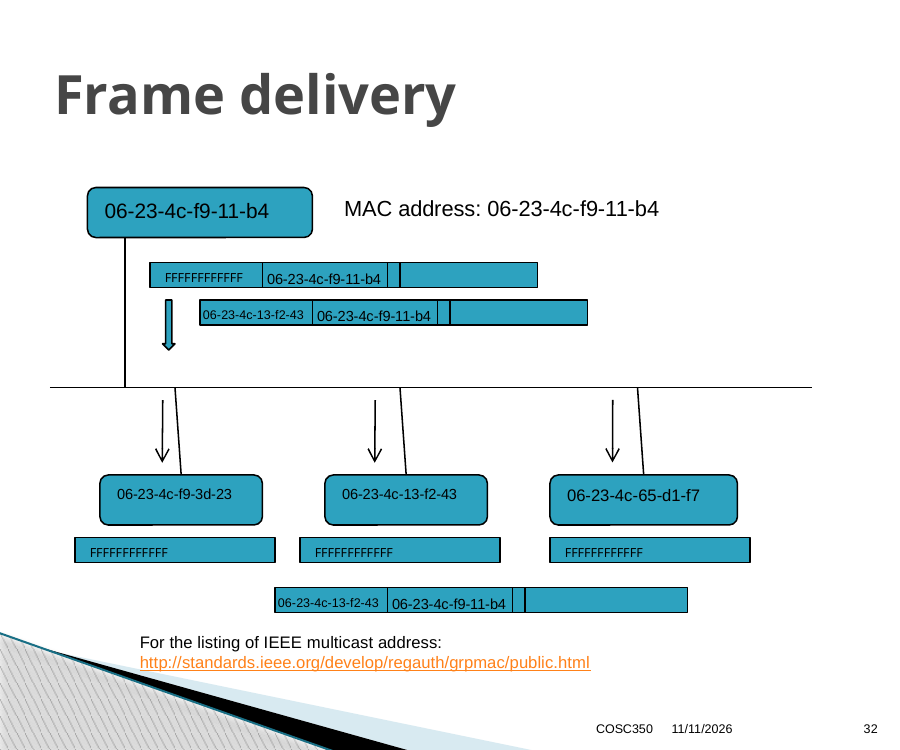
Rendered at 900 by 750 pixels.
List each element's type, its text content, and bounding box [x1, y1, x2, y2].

text_box 06-23-4c-f9-11-b4 [377, 587, 521, 620]
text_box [596, 427, 685, 435]
title Frame delivery [45, 30, 855, 156]
text_box FFFFFFFFFFFF [300, 537, 500, 563]
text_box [359, 427, 448, 435]
text_box [446, 299, 450, 312]
text_box 06-23-4c-65-d1-f7 [549, 474, 738, 526]
slide_number 32 [852, 700, 888, 741]
text_box [522, 587, 688, 613]
text_box 06-23-4c-f9-11-b4 [87, 187, 313, 238]
text_box FFFFFFFFFFFF [549, 537, 750, 563]
text_box [162, 323, 175, 351]
text_box FFFFFFFFFFFF [75, 537, 275, 563]
text_box FFFFFFFFFFFF [149, 262, 252, 288]
text_box FFFFFFFFFFFF [397, 262, 538, 288]
text_box 06-23-4c-13-f2-43 [263, 587, 394, 618]
text_box [451, 299, 588, 325]
text_box 06-23-4c-13-f2-43 [324, 474, 488, 526]
text_box 06-23-4c-13-f2-43 [188, 299, 319, 330]
text_box 06-23-4c-f9-3d-23 [99, 474, 263, 526]
text_box MAC address: 06-23-4c-f9-11-b4 [329, 187, 675, 229]
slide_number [662, 700, 852, 741]
footer COSC350 [431, 700, 662, 741]
text_box [165, 299, 172, 312]
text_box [134, 427, 223, 435]
text_box 06-23-4c-f9-11-b4 [252, 262, 396, 295]
text_box For the listing of IEEE multicast address: http://standards.ieee.org/develop/regauth/grpmac/public.html [124, 624, 800, 680]
text_box 06-23-4c-f9-11-b4 [302, 299, 446, 333]
